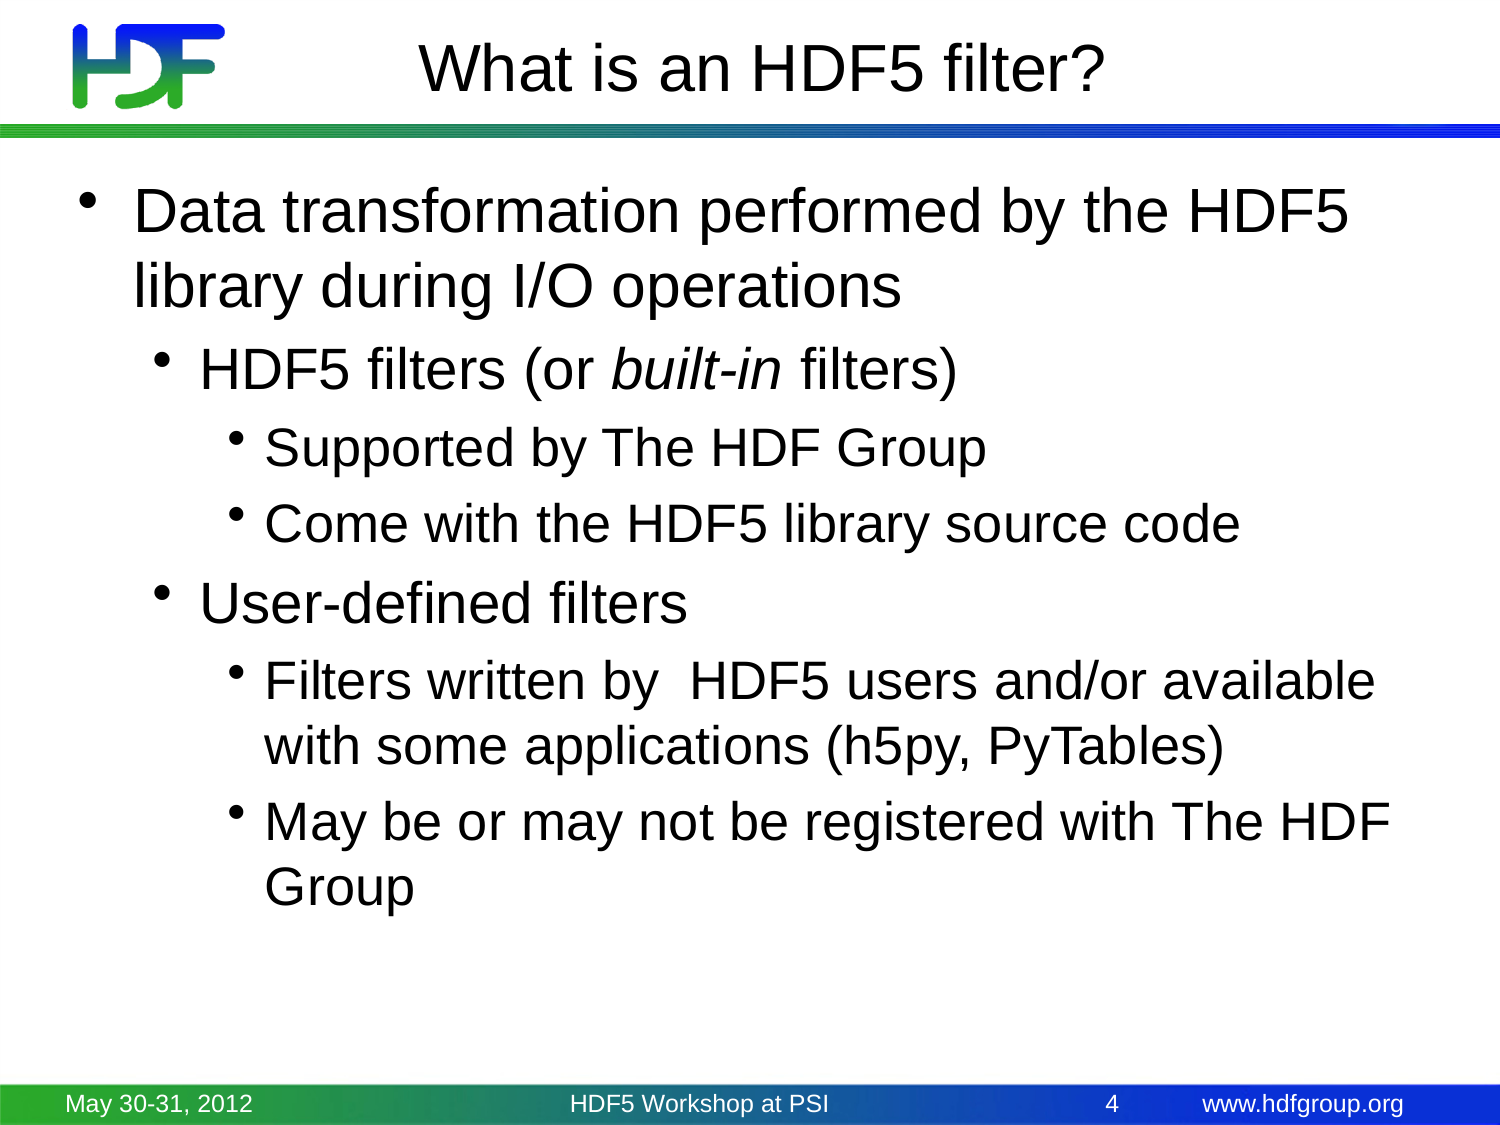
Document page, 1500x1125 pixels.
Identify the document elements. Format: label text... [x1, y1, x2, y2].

slide_number 4 [1049, 1087, 1176, 1125]
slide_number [49, 1087, 276, 1125]
footer HDF5 Workshop at PSI [374, 1087, 1026, 1125]
list Data transformation performed by the HDF5 library during I/O operations HDF5 filters (or built-in filters) Supported by The HDF Group Come with the HDF5 library source code User-defined filters Filters written by HDF5 users and/or available with some applications (h5py, PyTables) May be or may not be registered with The HDF Group [62, 162, 1450, 1063]
picture [0, 0, 1500, 1125]
title What is an HDF5 filter? [187, 24, 1338, 113]
